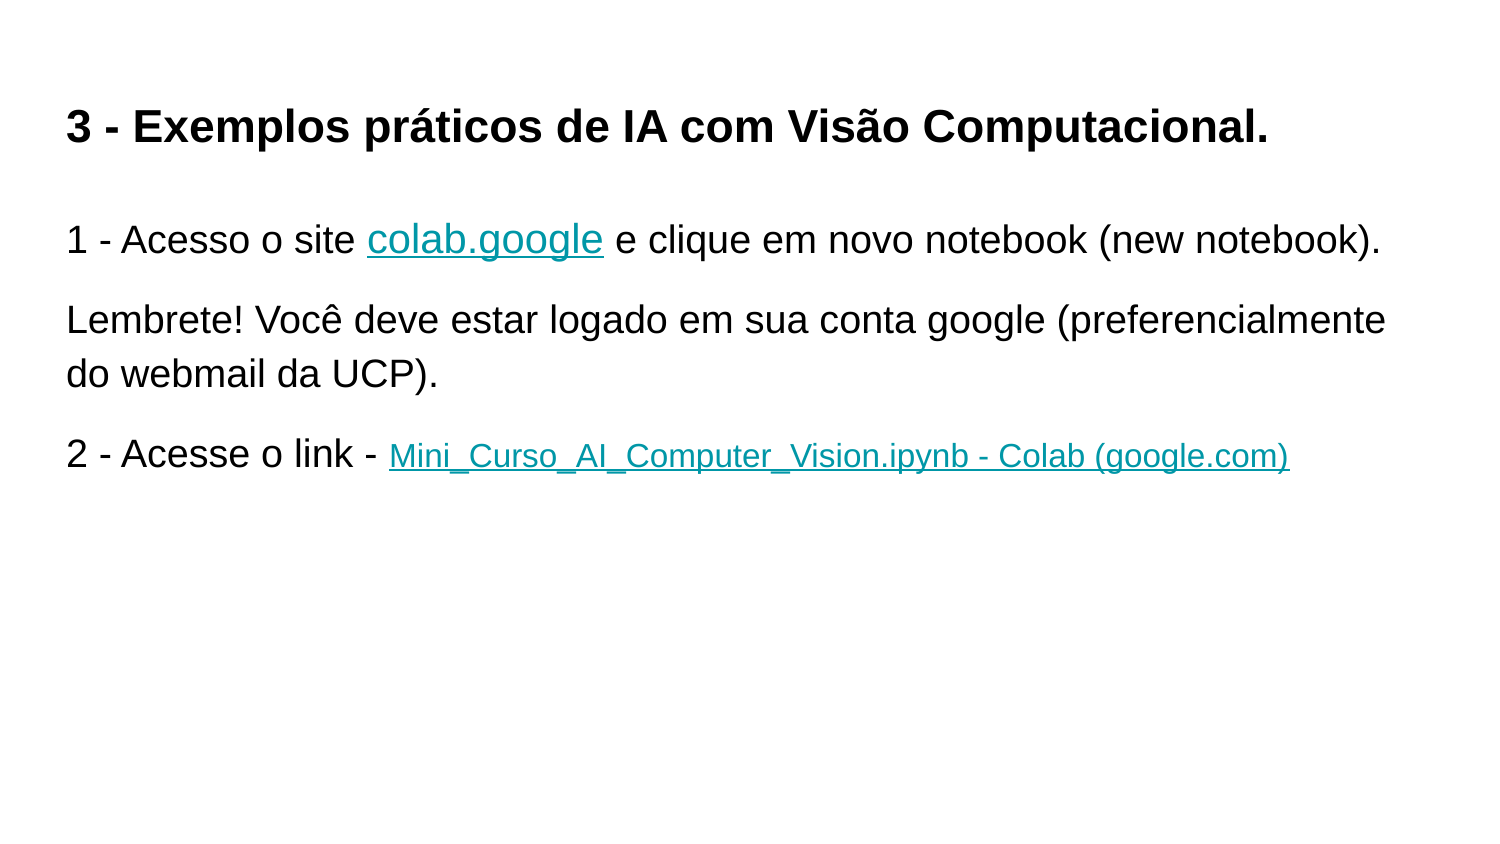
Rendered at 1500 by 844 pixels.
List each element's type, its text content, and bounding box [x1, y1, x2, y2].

list 1 - Acesso o site colab.google e clique em novo notebook (new notebook). Lembrete! Você deve estar logado em sua conta google (preferencialmente do webmail da UCP). 2 - Acesse o link - Mini_Curso_AI_Computer_Vision.ipynb - Colab (google.com) [51, 189, 1449, 750]
title 3 - Exemplos práticos de IA com Visão Computacional. [51, 72, 1449, 167]
